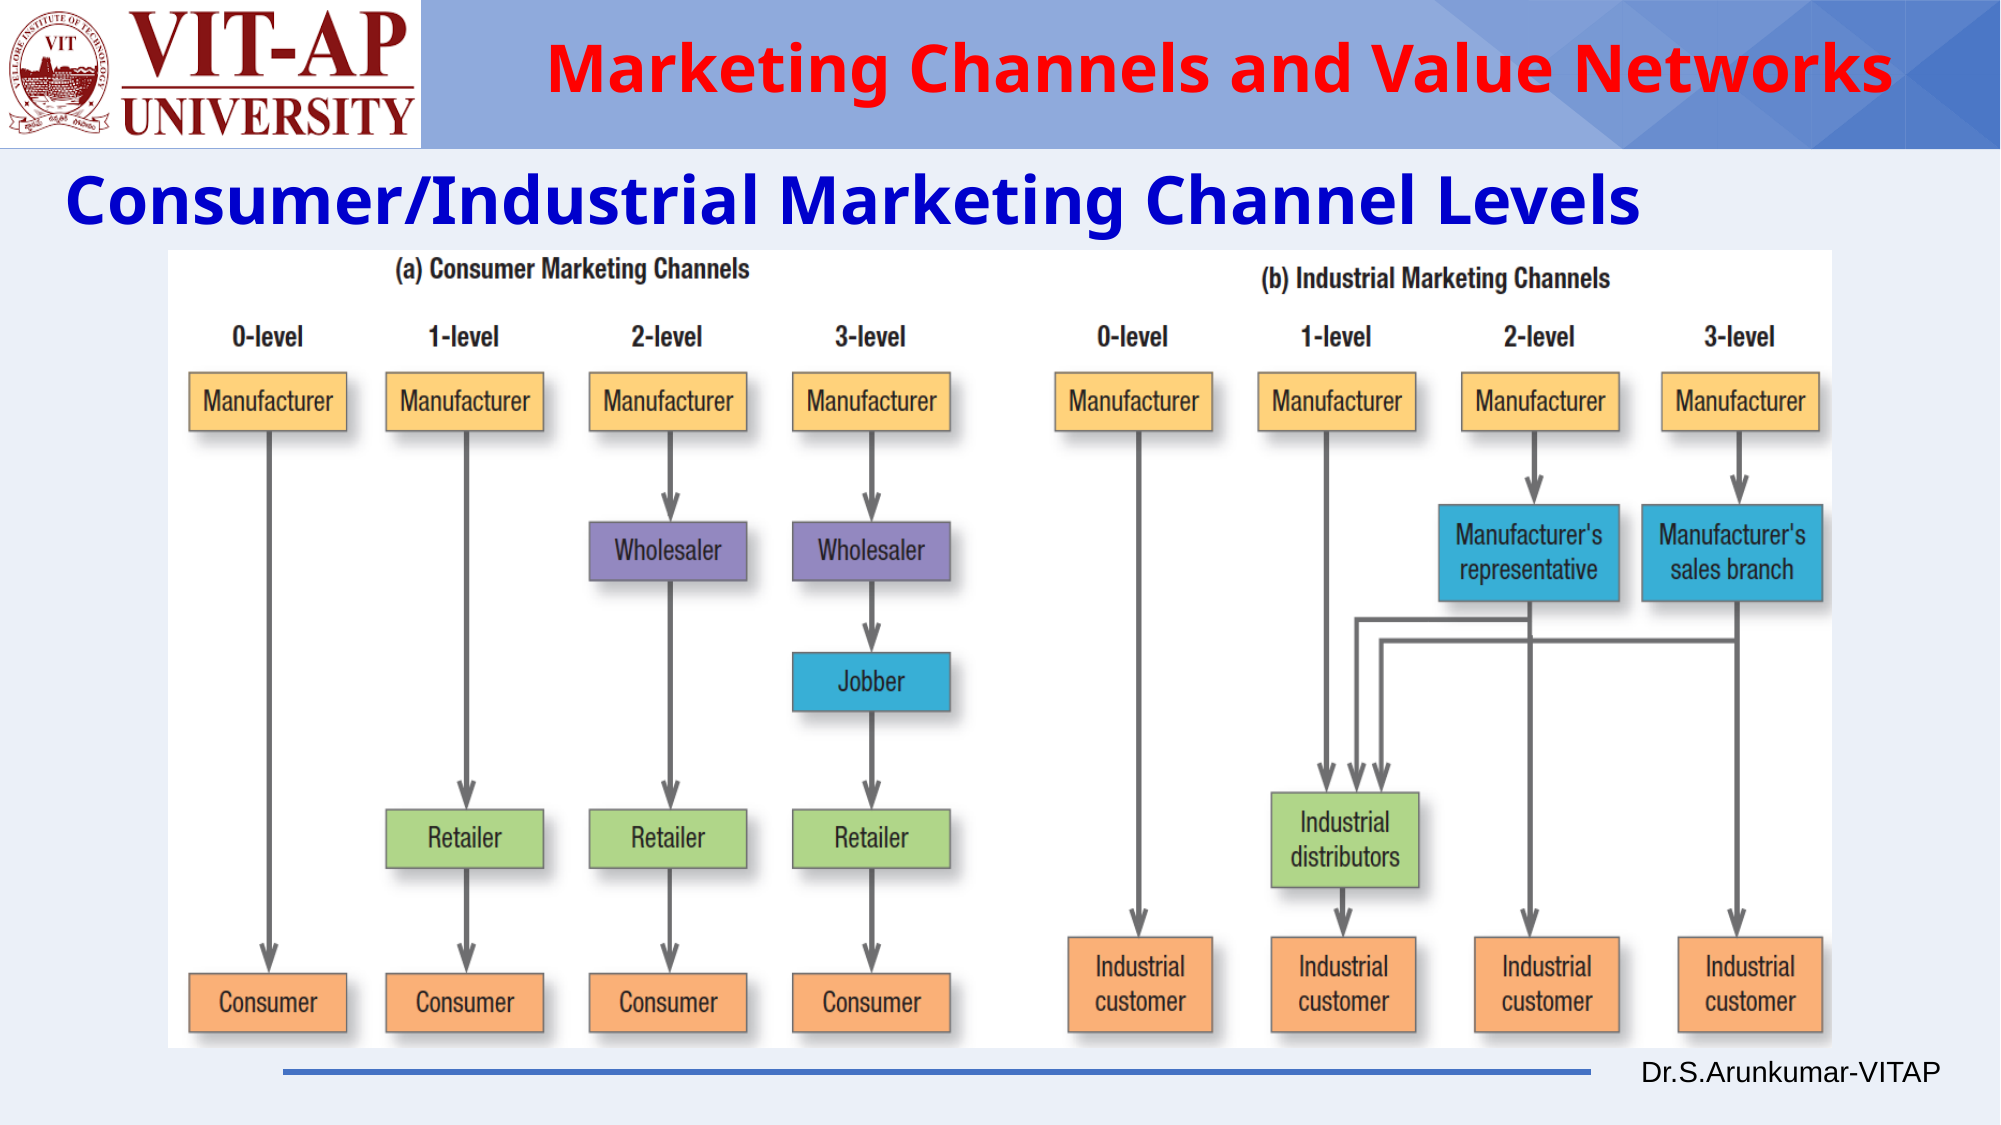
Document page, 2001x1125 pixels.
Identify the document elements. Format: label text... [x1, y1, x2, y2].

picture [0, 0, 421, 148]
picture [168, 250, 1832, 1048]
title Consumer/Industrial Marketing Channel Levels [49, 155, 1775, 251]
text_box Marketing Channels and Value Networks [530, 0, 2000, 143]
